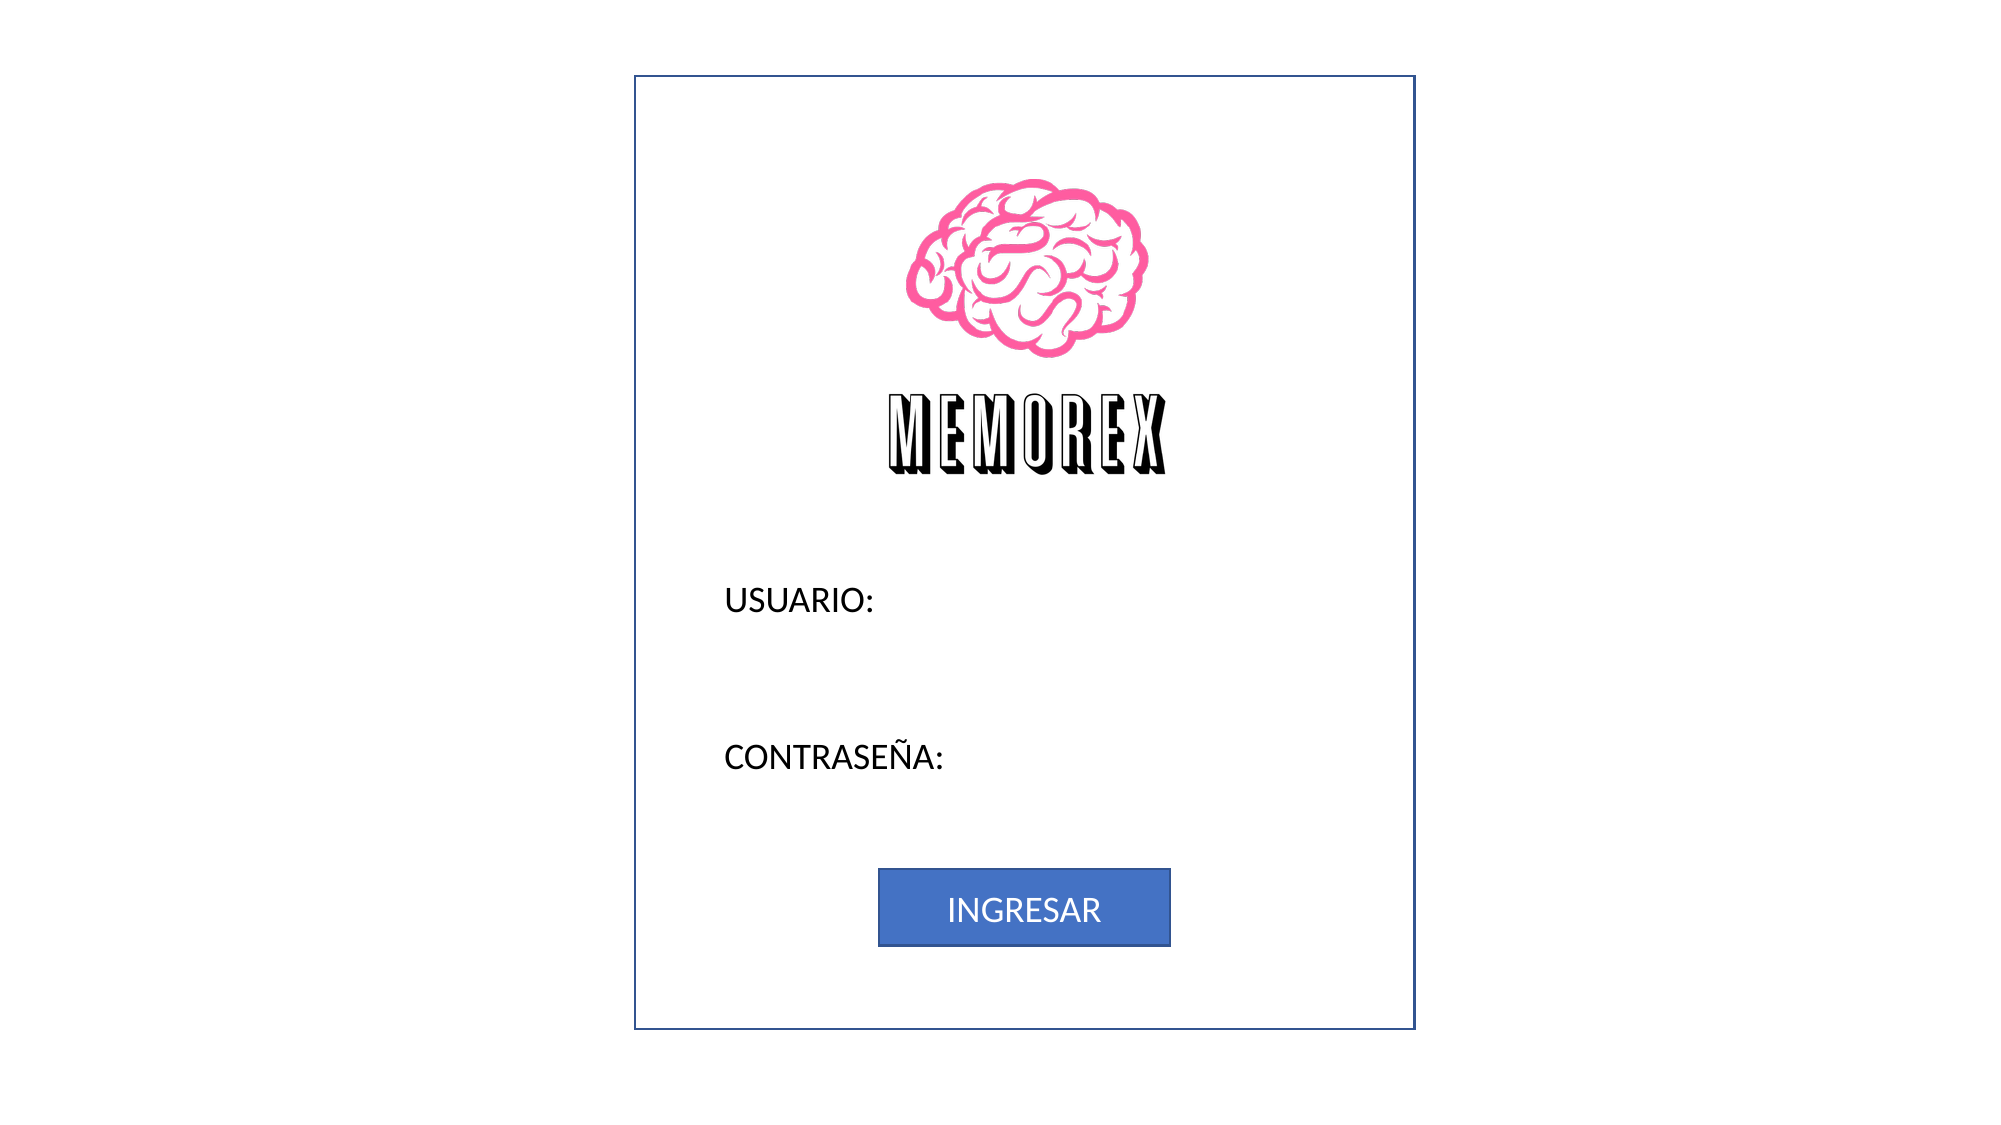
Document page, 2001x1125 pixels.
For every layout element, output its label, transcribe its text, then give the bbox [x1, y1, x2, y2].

picture [804, 142, 1245, 497]
text_box INGRESAR [878, 868, 1171, 947]
text_box CONTRASEÑA: [709, 724, 1000, 785]
text_box USUARIO: [709, 567, 1000, 627]
text_box [634, 75, 1416, 1030]
